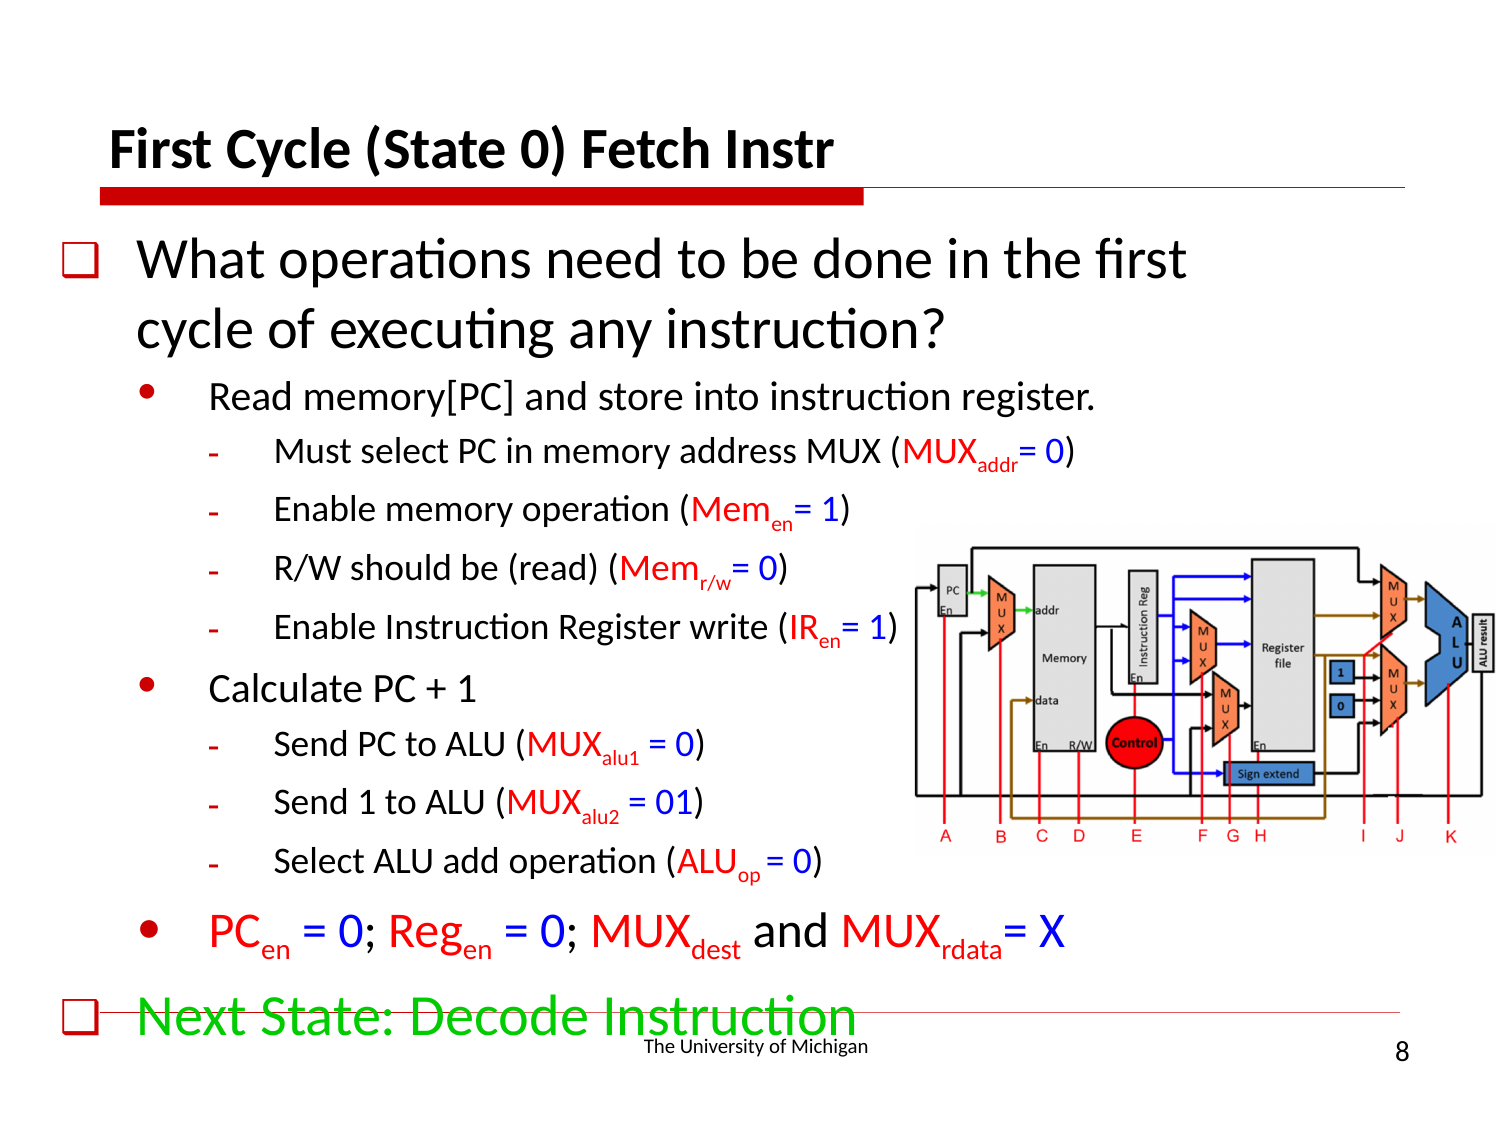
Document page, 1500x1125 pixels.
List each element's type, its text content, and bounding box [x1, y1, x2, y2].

slide_number 8 [1074, 1024, 1426, 1103]
title First Cycle (State 0) Fetch Instr [94, 50, 1407, 188]
picture [914, 523, 1497, 857]
list What operations need to be done in the first cycle of executing any instruction? Read memory[PC] and store into instruction register. Must select PC in memory address MUX (MUXaddr= 0) Enable memory operation (Memen= 1) R/W should be (read) (Memr/w= 0) Enable Instruction Register write (IRen= 1) Calculate PC + 1 Send PC to ALU (MUXalu1 = 0) Send 1 to ALU (MUXalu2 = 01) Select ALU add operation (ALUop = 0) PCen = 0; Regen = 0; MUXdest and MUXrdata= X Next State: Decode Instruction [44, 212, 1320, 1075]
